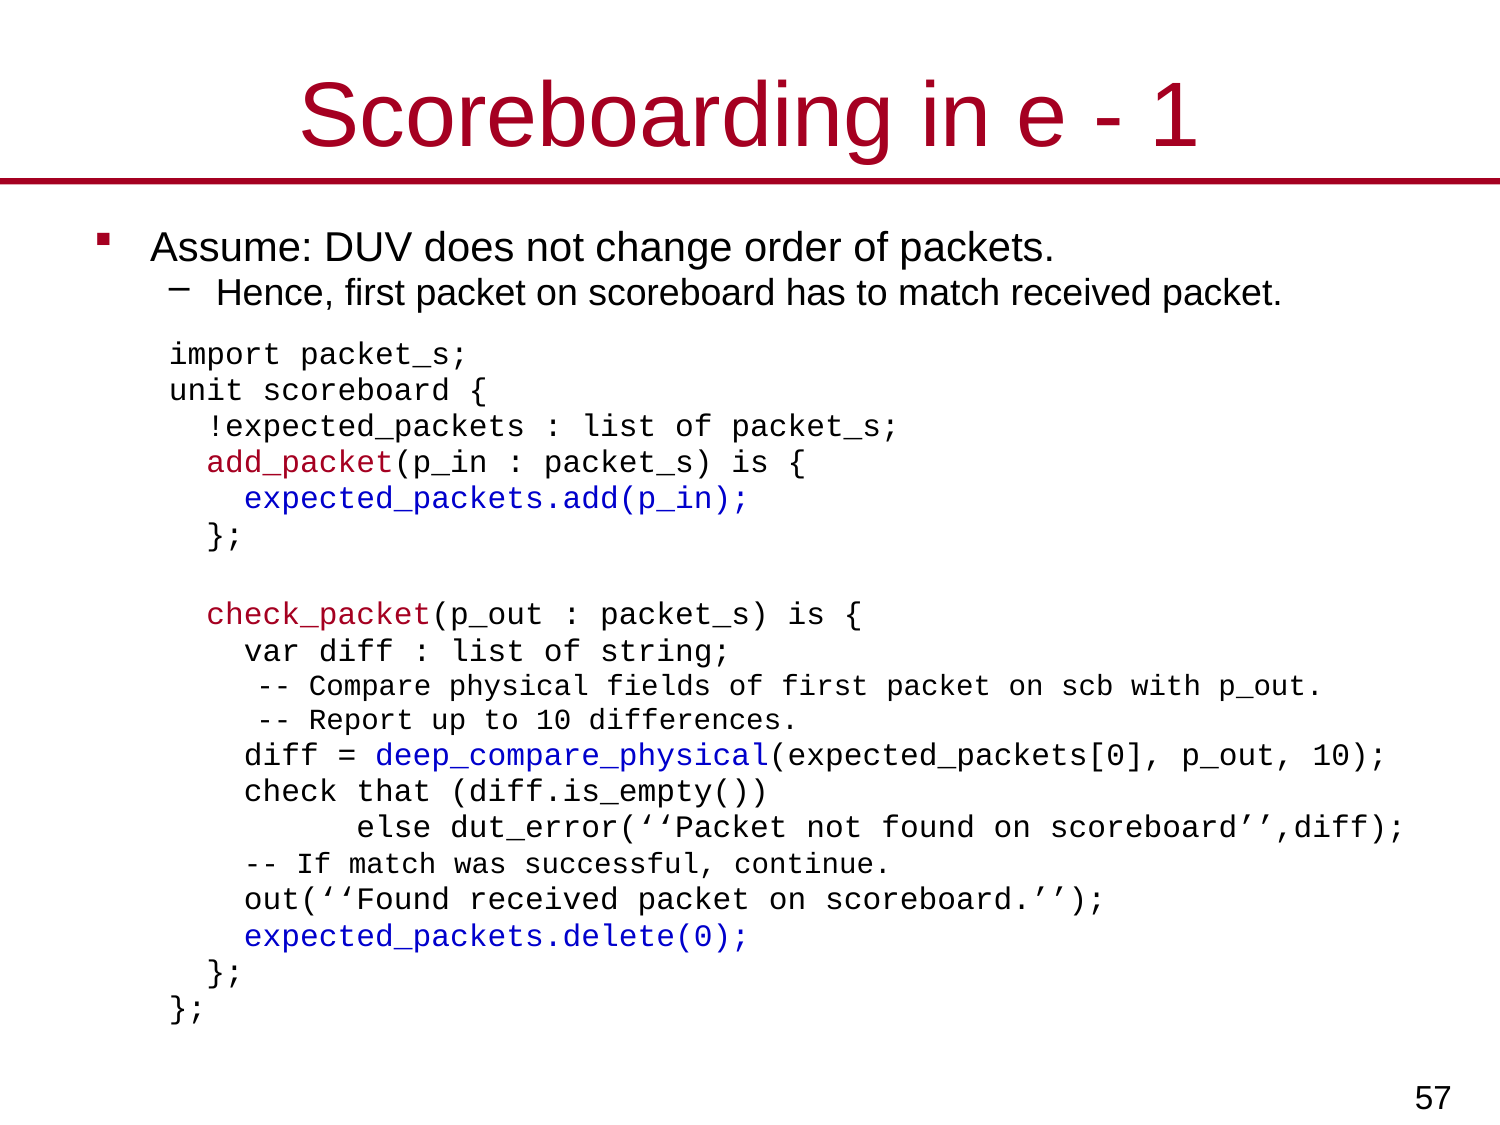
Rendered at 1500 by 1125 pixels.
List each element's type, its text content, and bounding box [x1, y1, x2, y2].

list Assume: DUV does not change order of packets. Hence, first packet on scoreboard has to match received packet. import packet_s; unit scoreboard { !expected_packets : list of packet_s; add_packet(p_in : packet_s) is { expected_packets.add(p_in); }; check_packet(p_out : packet_s) is { var diff : list of string; -- Compare physical fields of first packet on scb with p_out. -- Report up to 10 differences. diff = deep_compare_physical(expected_packets[0], p_out, 10); check that (diff.is_empty()) else dut_error(‘‘Packet not found on scoreboard’’,diff); -- If match was successful, continue. out(‘‘Found received packet on scoreboard.’’); expected_packets.delete(0); }; }; [78, 221, 1459, 1082]
title Scoreboarding in e - 1 [0, 44, 1500, 175]
